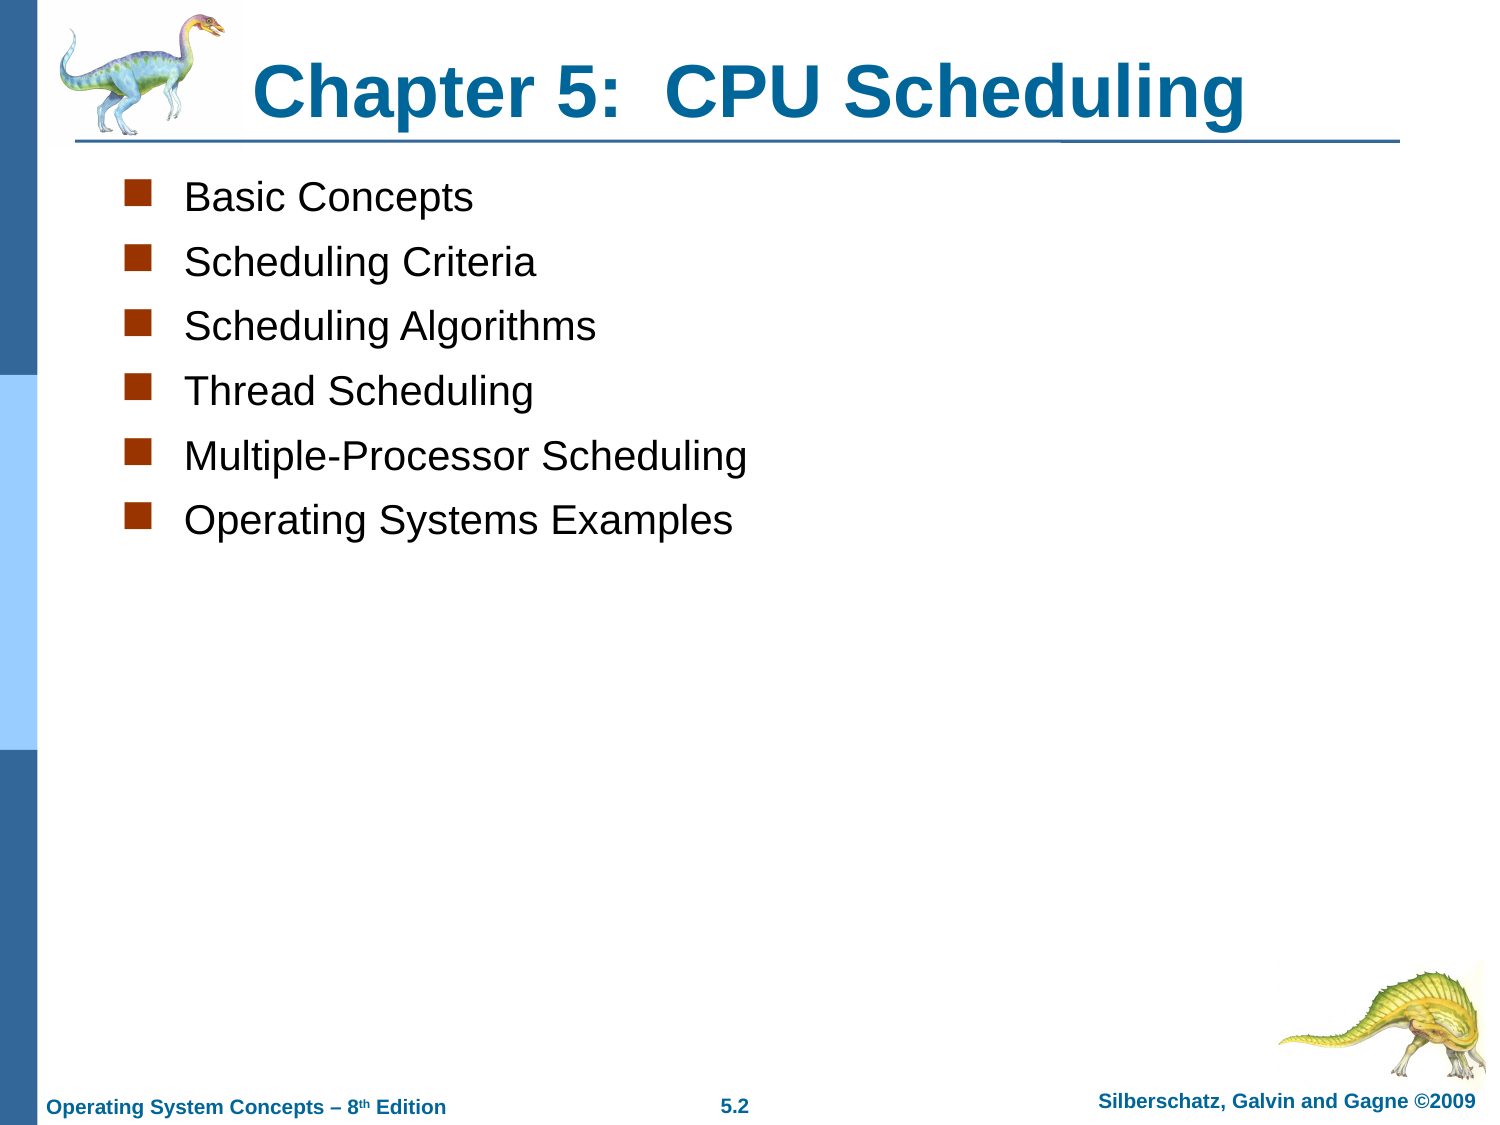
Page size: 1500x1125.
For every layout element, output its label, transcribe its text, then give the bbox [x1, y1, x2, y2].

list Basic Concepts Scheduling Criteria Scheduling Algorithms Thread Scheduling Multiple-Processor Scheduling Operating Systems Examples [112, 162, 1375, 938]
picture [1275, 959, 1486, 1090]
picture [46, 0, 243, 149]
title Chapter 5: CPU Scheduling [75, 45, 1425, 141]
